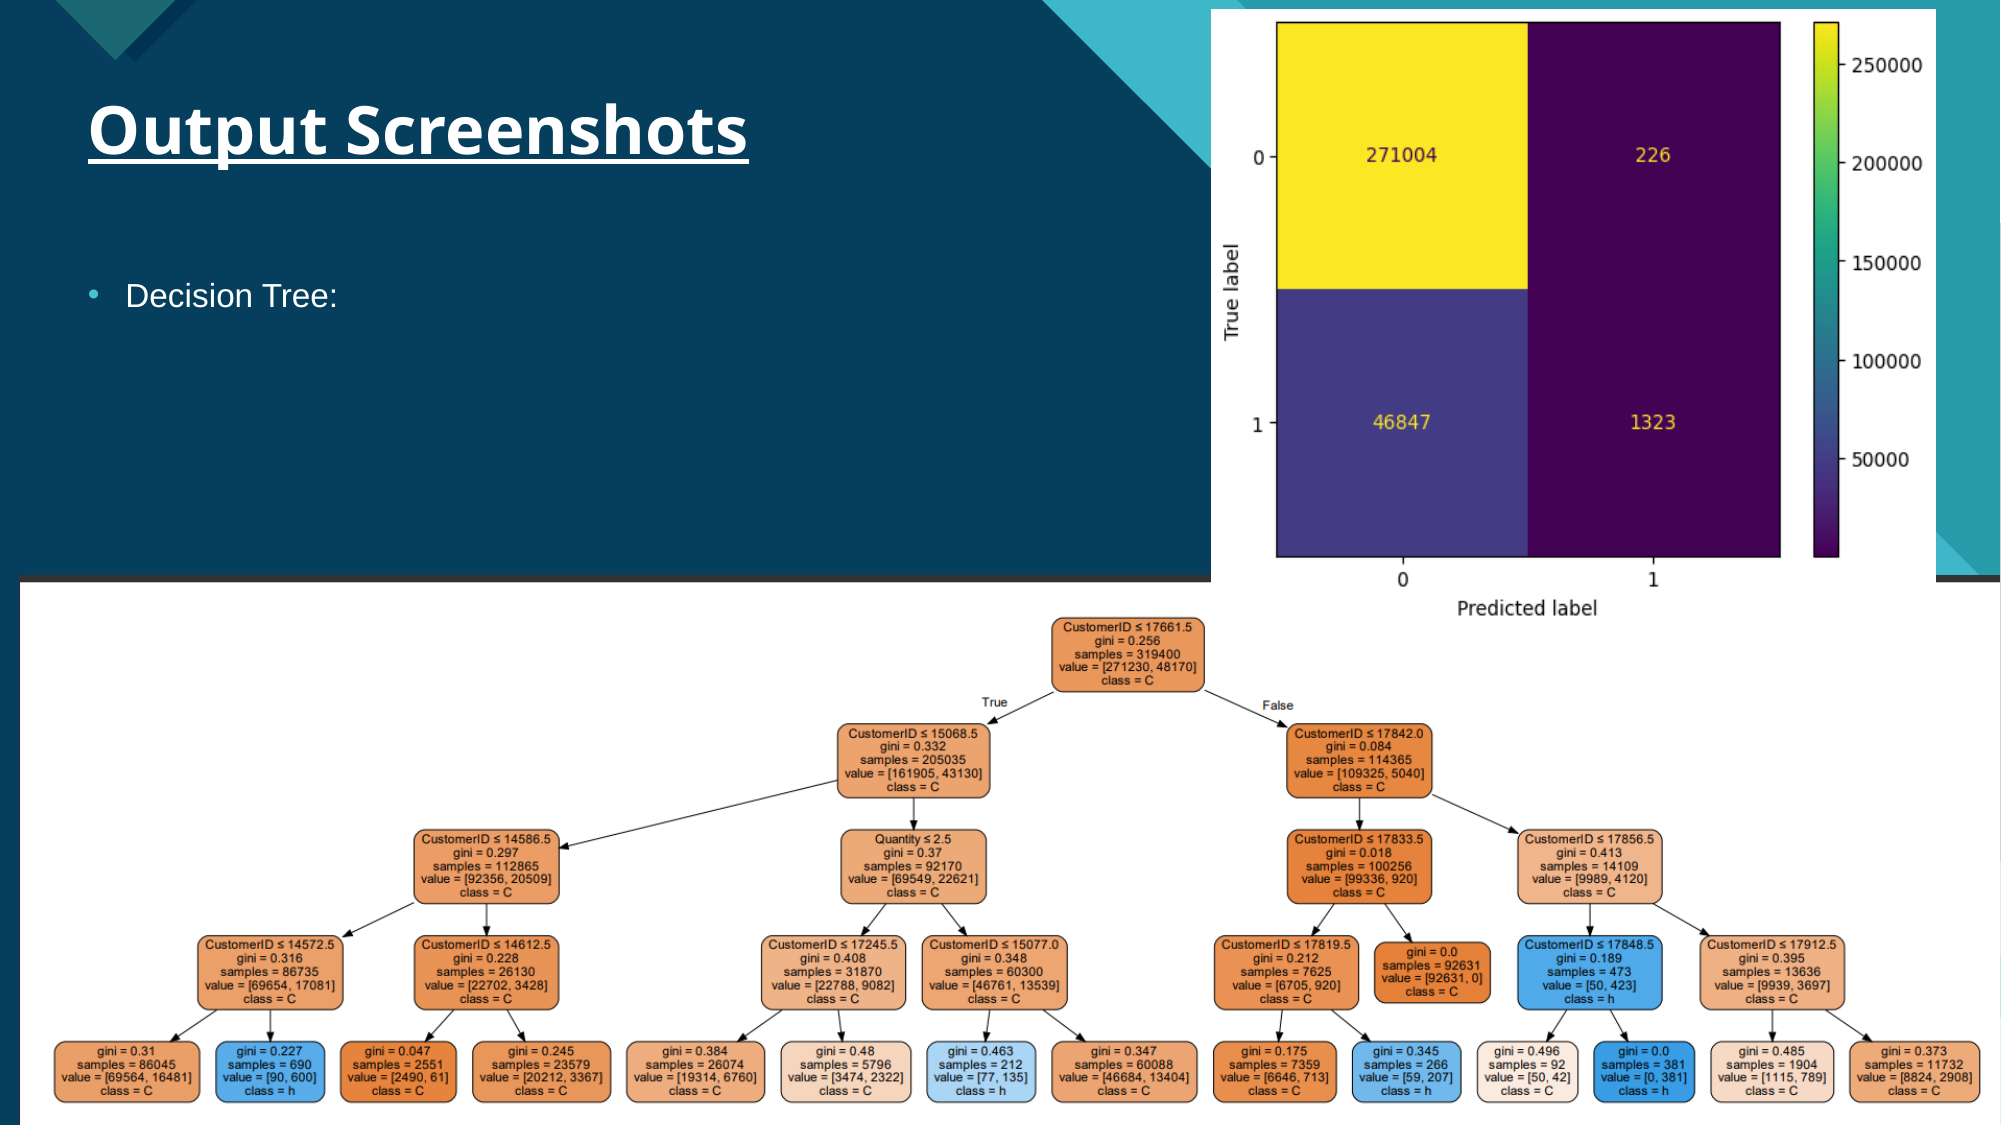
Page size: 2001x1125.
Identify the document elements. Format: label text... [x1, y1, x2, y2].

picture [20, 9, 2000, 1125]
title Output Screenshots [72, 89, 1206, 292]
list Decision Tree: [72, 266, 1175, 574]
